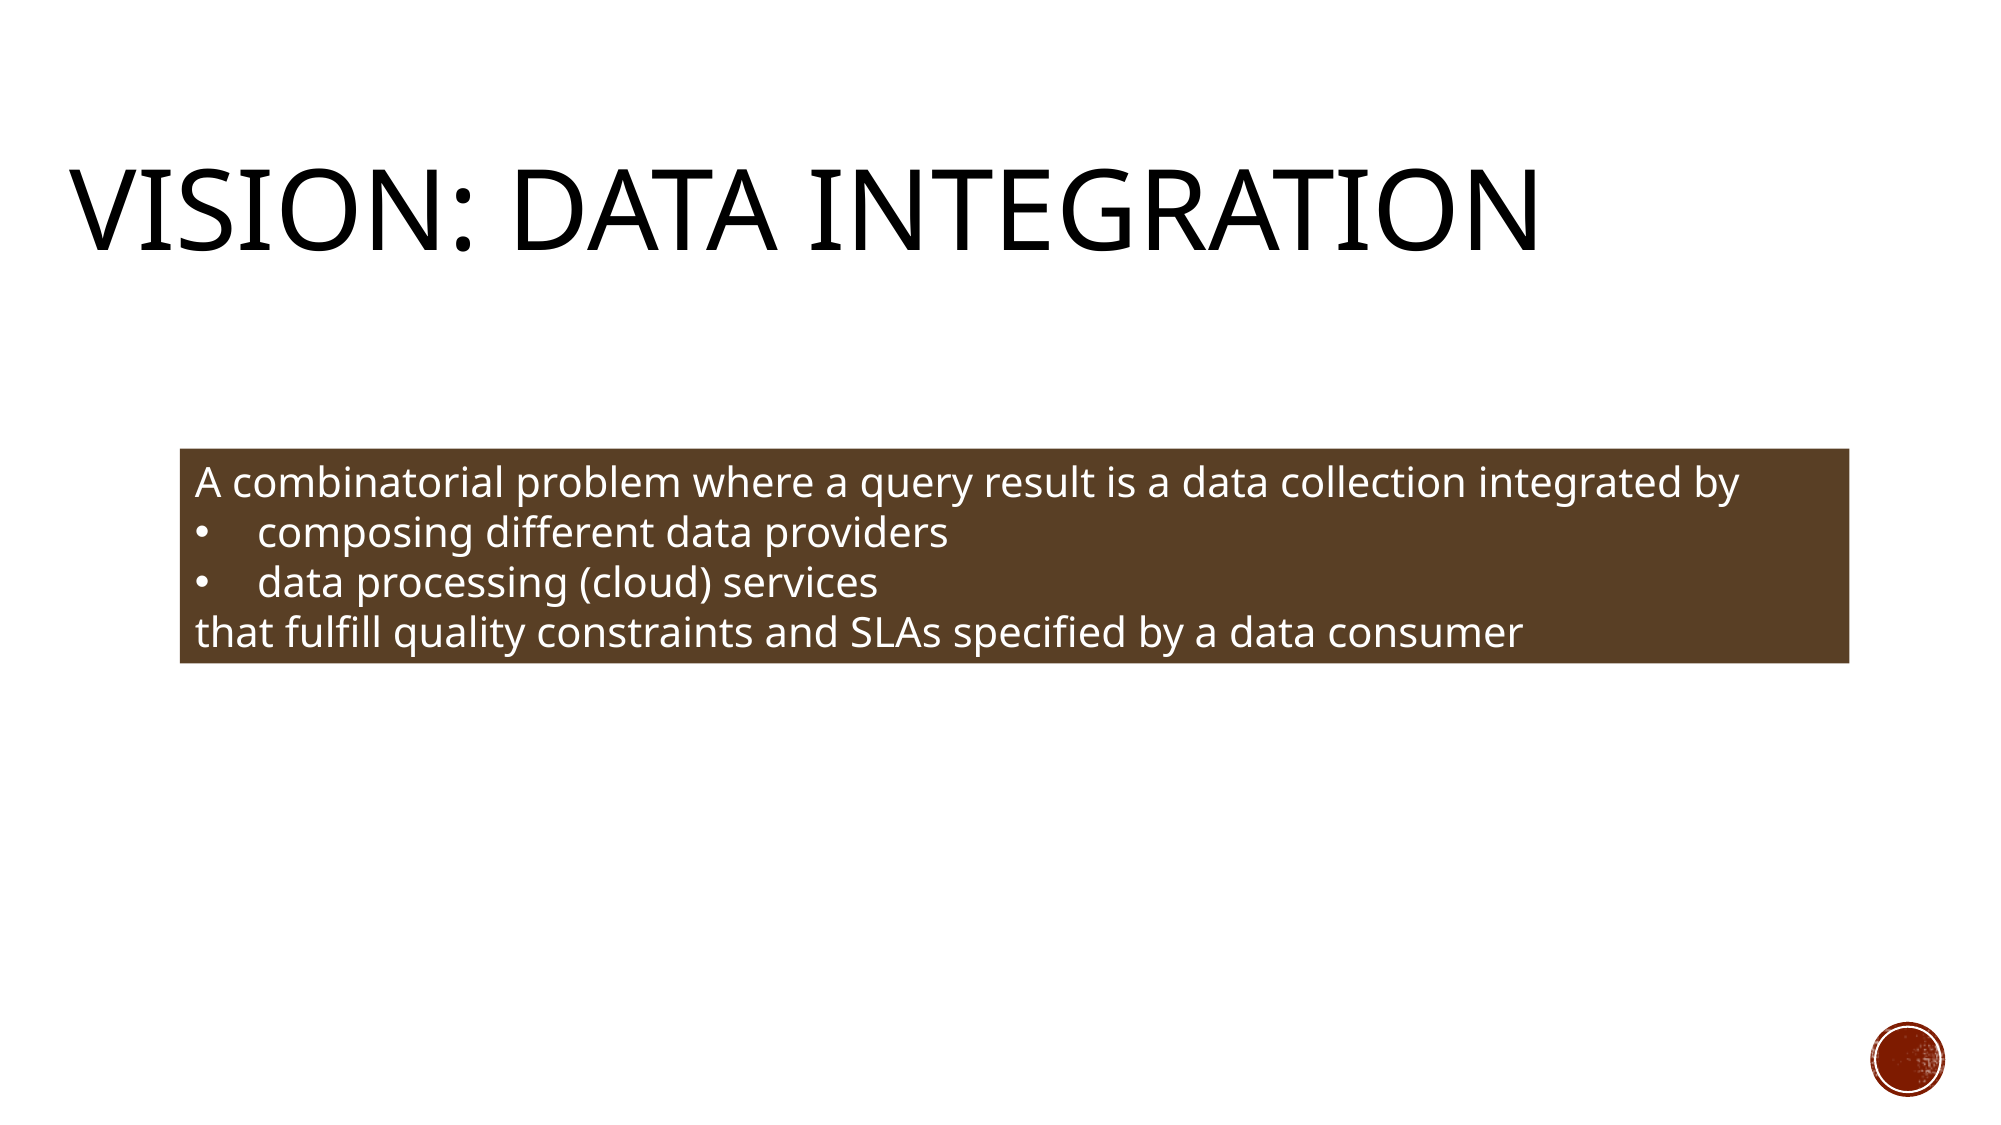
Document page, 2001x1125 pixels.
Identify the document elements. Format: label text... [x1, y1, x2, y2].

text_box A combinatorial problem where a query result is a data collection integrated by composing different data providers data processing (cloud) services that fulfill quality constraints and SLAs specified by a data consumer [179, 448, 1850, 664]
title Vision: Data integration [54, 81, 1961, 346]
